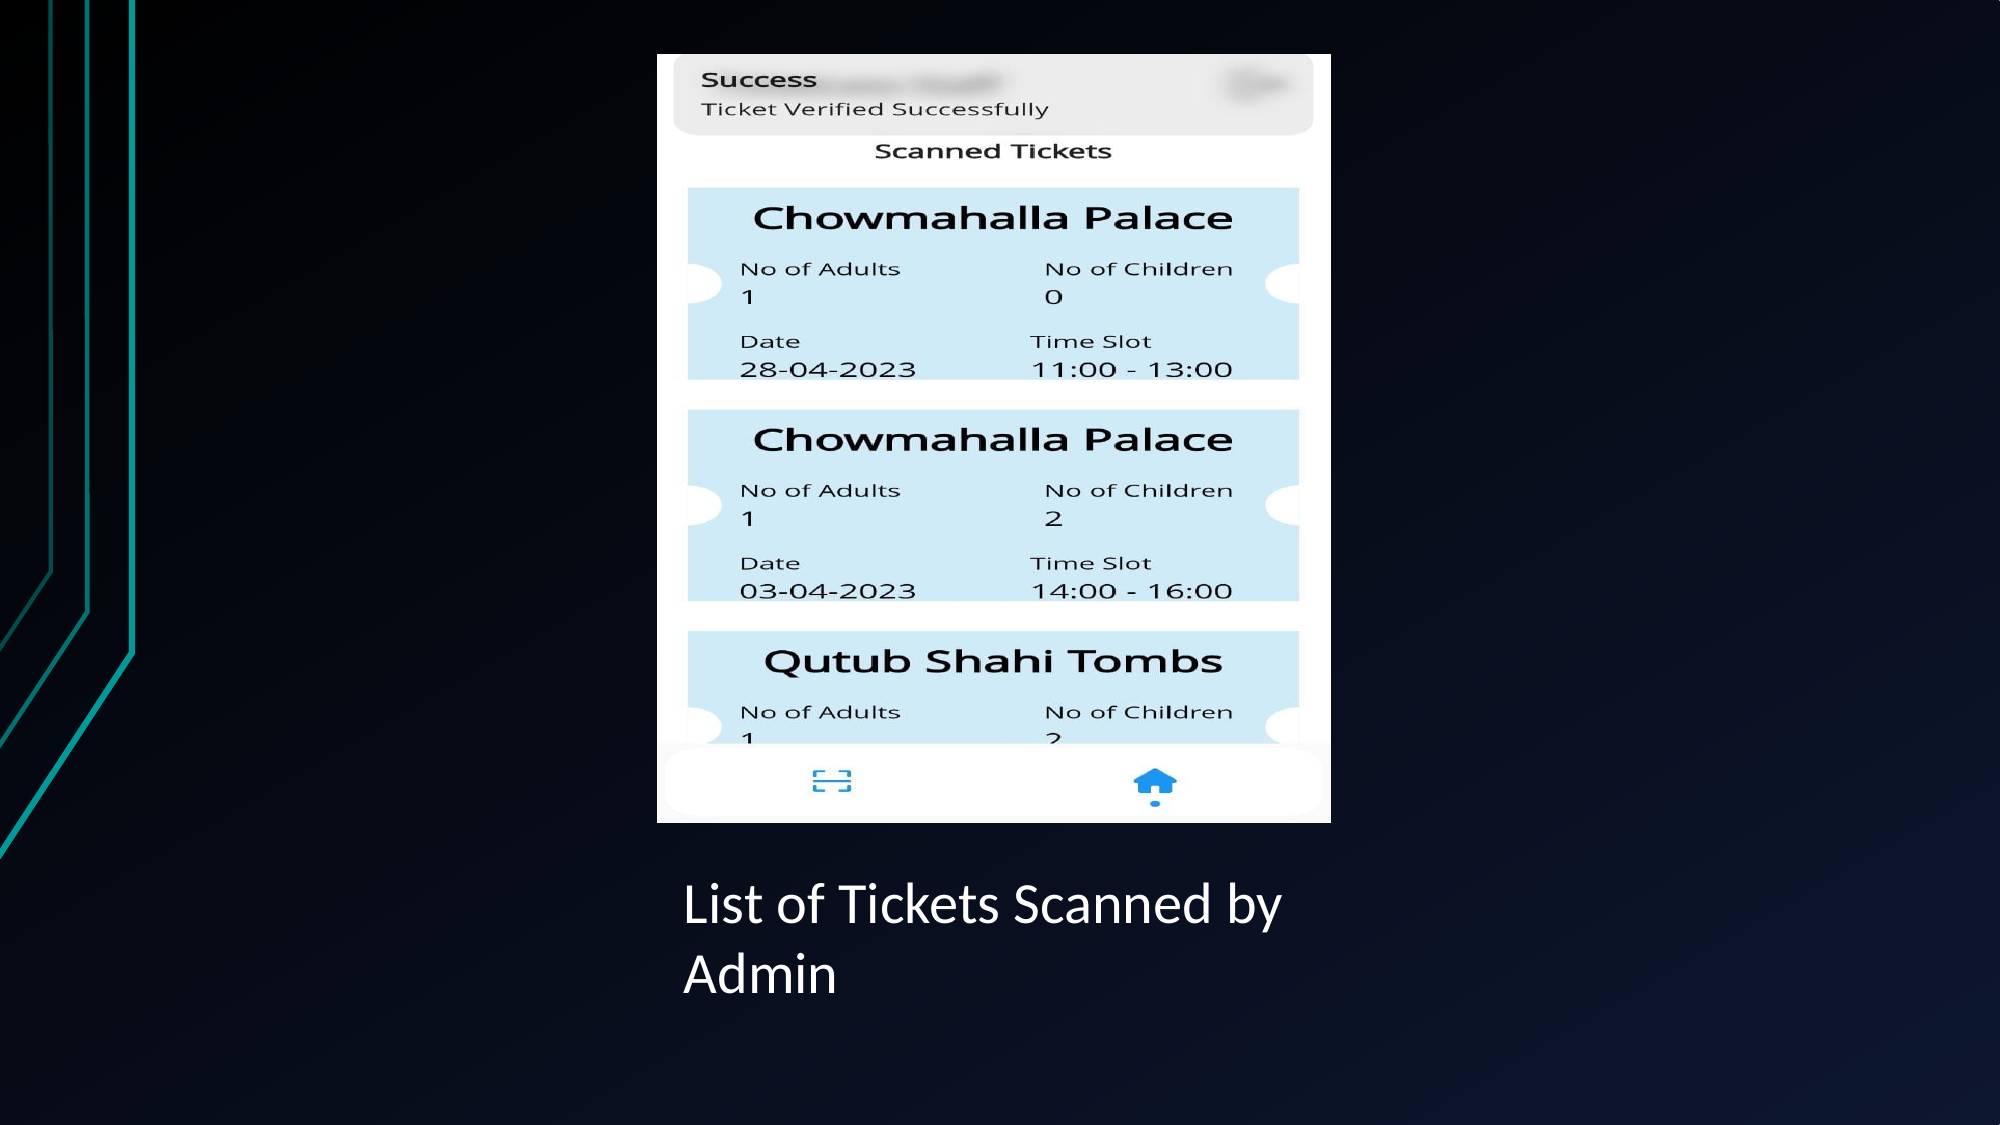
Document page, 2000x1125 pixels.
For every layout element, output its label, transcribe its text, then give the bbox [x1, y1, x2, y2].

text_box List of Tickets Scanned by Admin [668, 857, 1366, 1013]
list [656, 54, 1331, 823]
